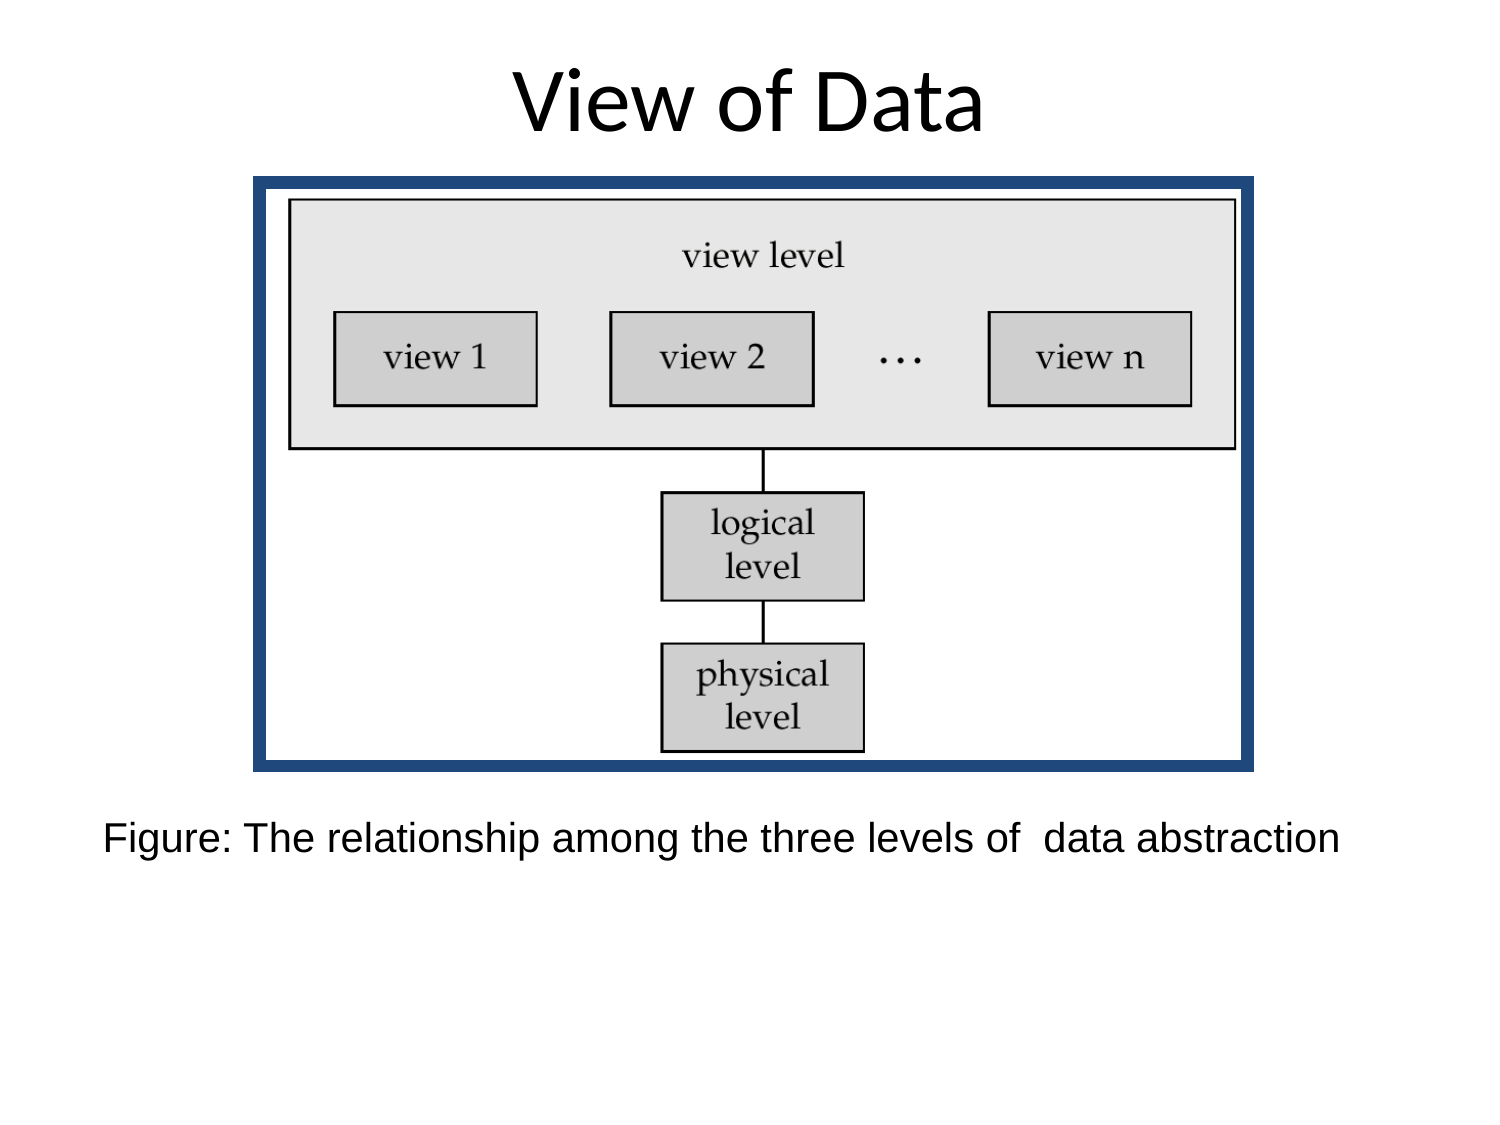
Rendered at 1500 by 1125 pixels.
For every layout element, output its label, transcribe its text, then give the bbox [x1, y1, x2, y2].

picture [265, 188, 1242, 761]
text_box Figure: The relationship among the three levels of data abstraction [87, 803, 1356, 869]
title View of Data [74, 44, 1426, 145]
